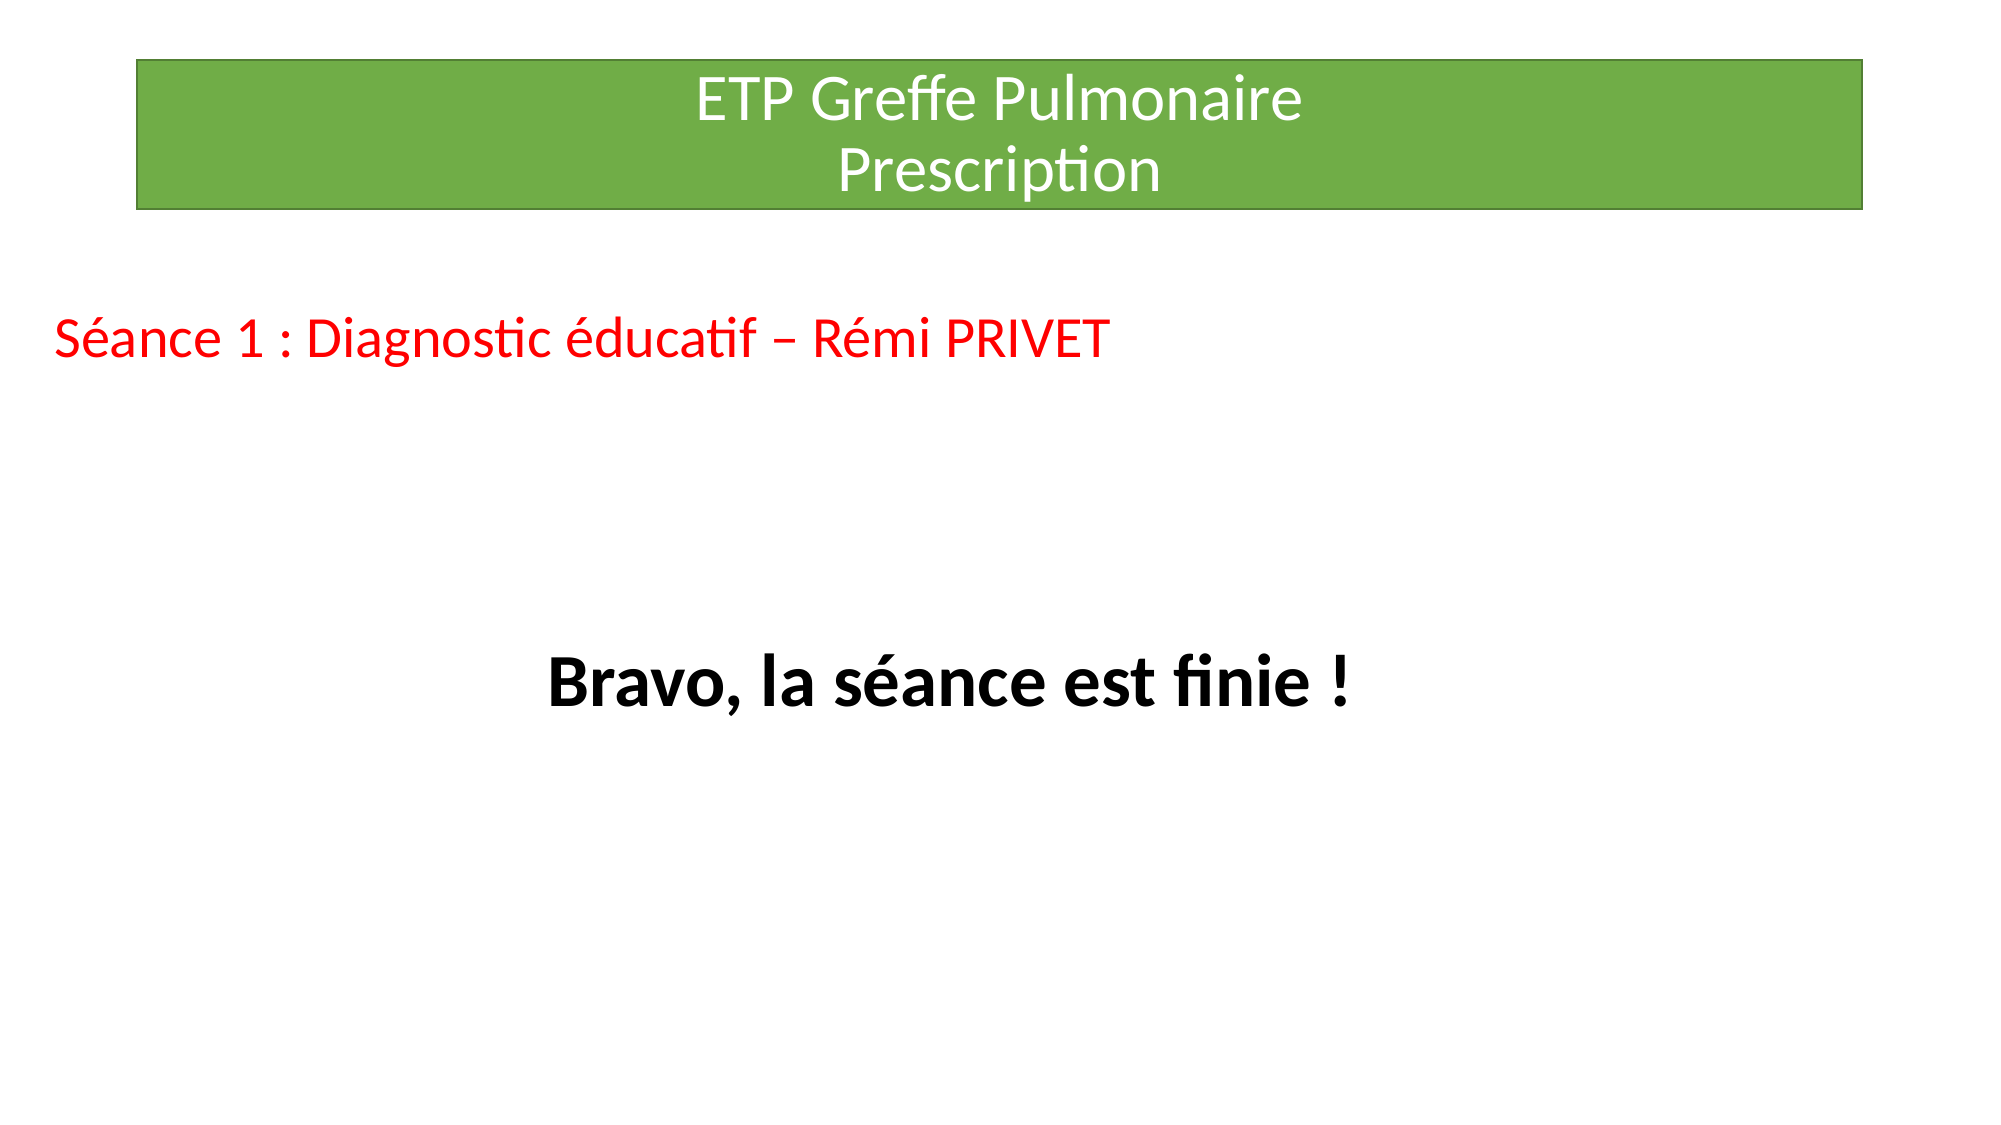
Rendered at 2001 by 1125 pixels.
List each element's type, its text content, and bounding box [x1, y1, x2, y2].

list Séance 1 : Diagnostic éducatif – Rémi PRIVET Bravo, la séance est finie ! [39, 299, 1863, 1014]
text_box ETP Greffe Pulmonaire Prescription [136, 59, 1863, 210]
